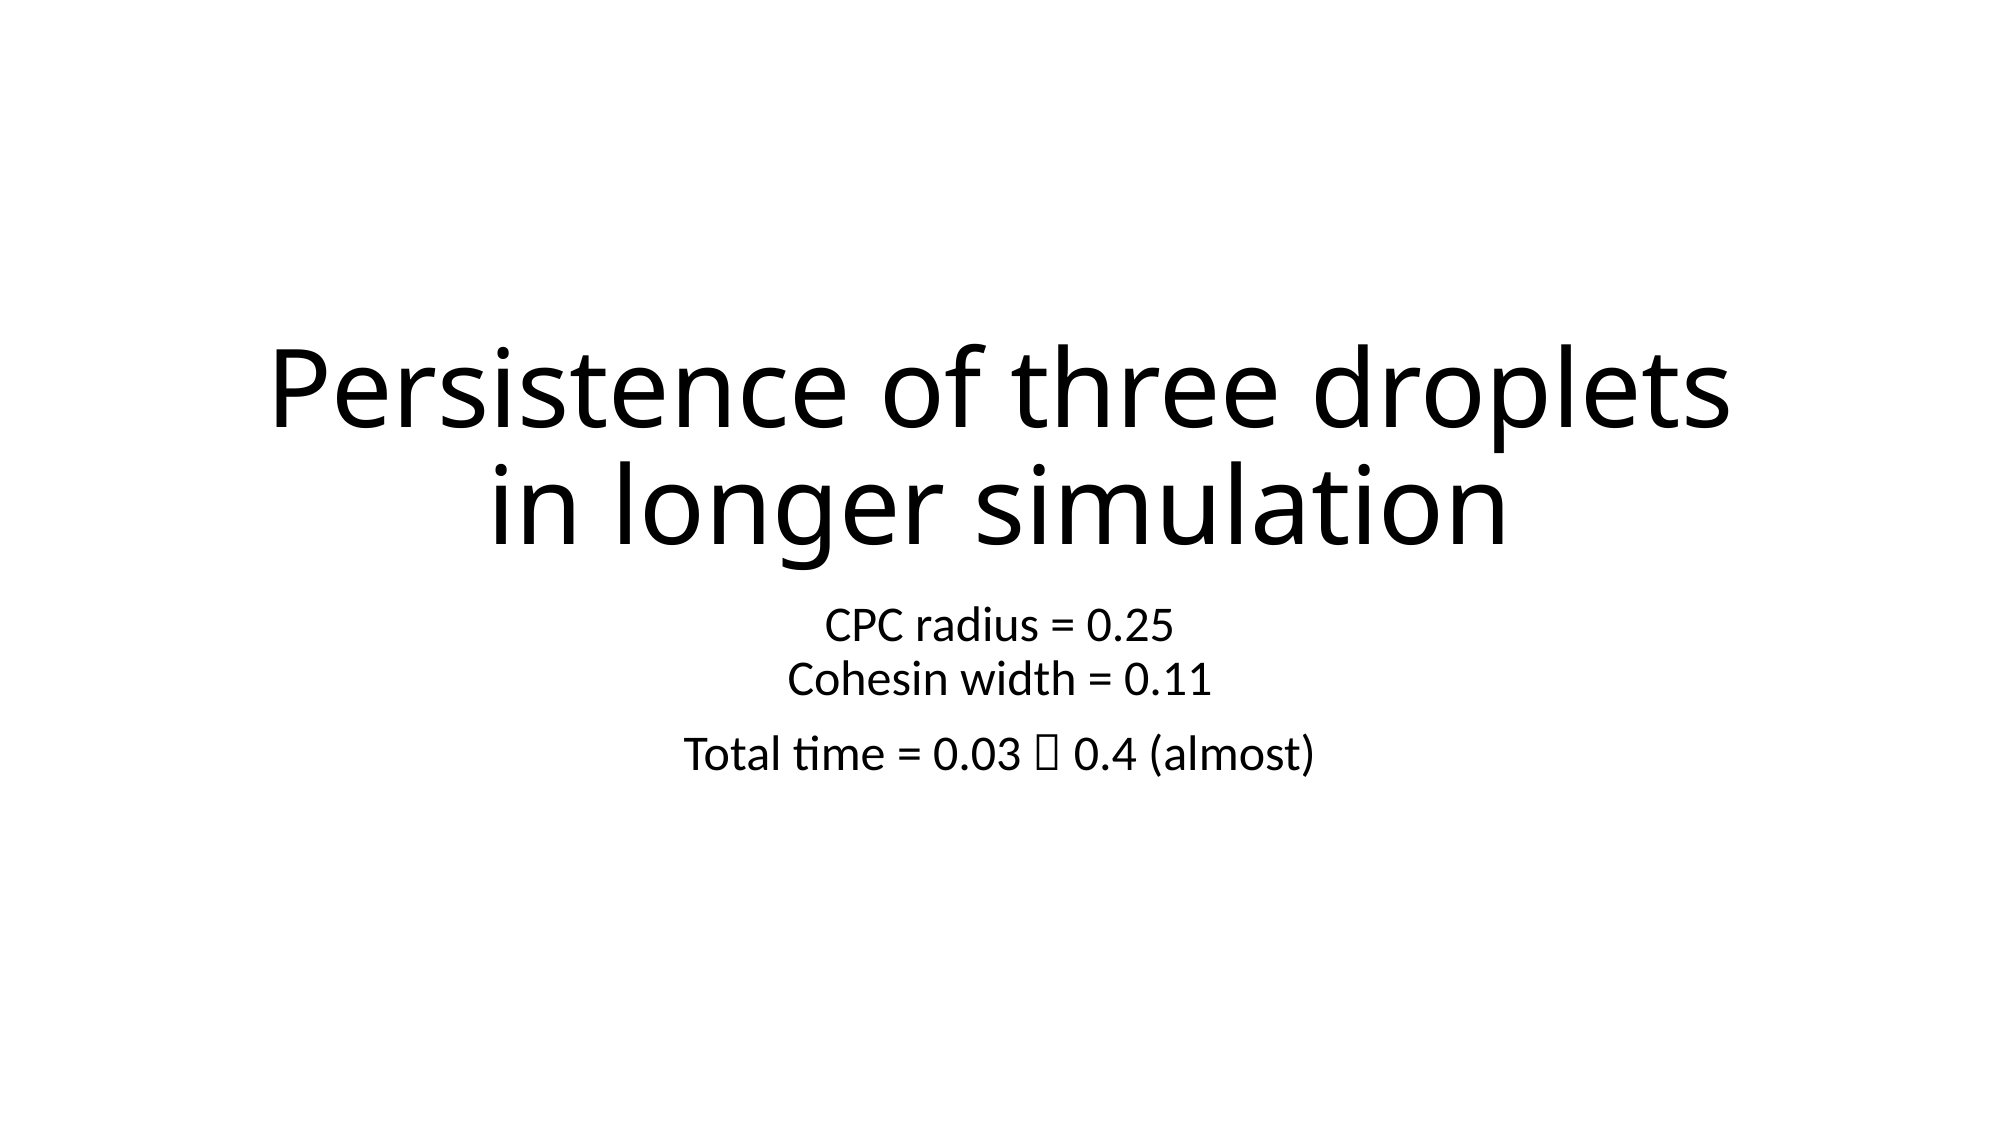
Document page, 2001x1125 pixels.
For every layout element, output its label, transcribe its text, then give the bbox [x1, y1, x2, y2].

title Persistence of three droplets in longer simulation [249, 184, 1750, 576]
subtitle CPC radius = 0.25 Cohesin width = 0.11 Total time = 0.03  0.4 (almost) [249, 590, 1750, 863]
